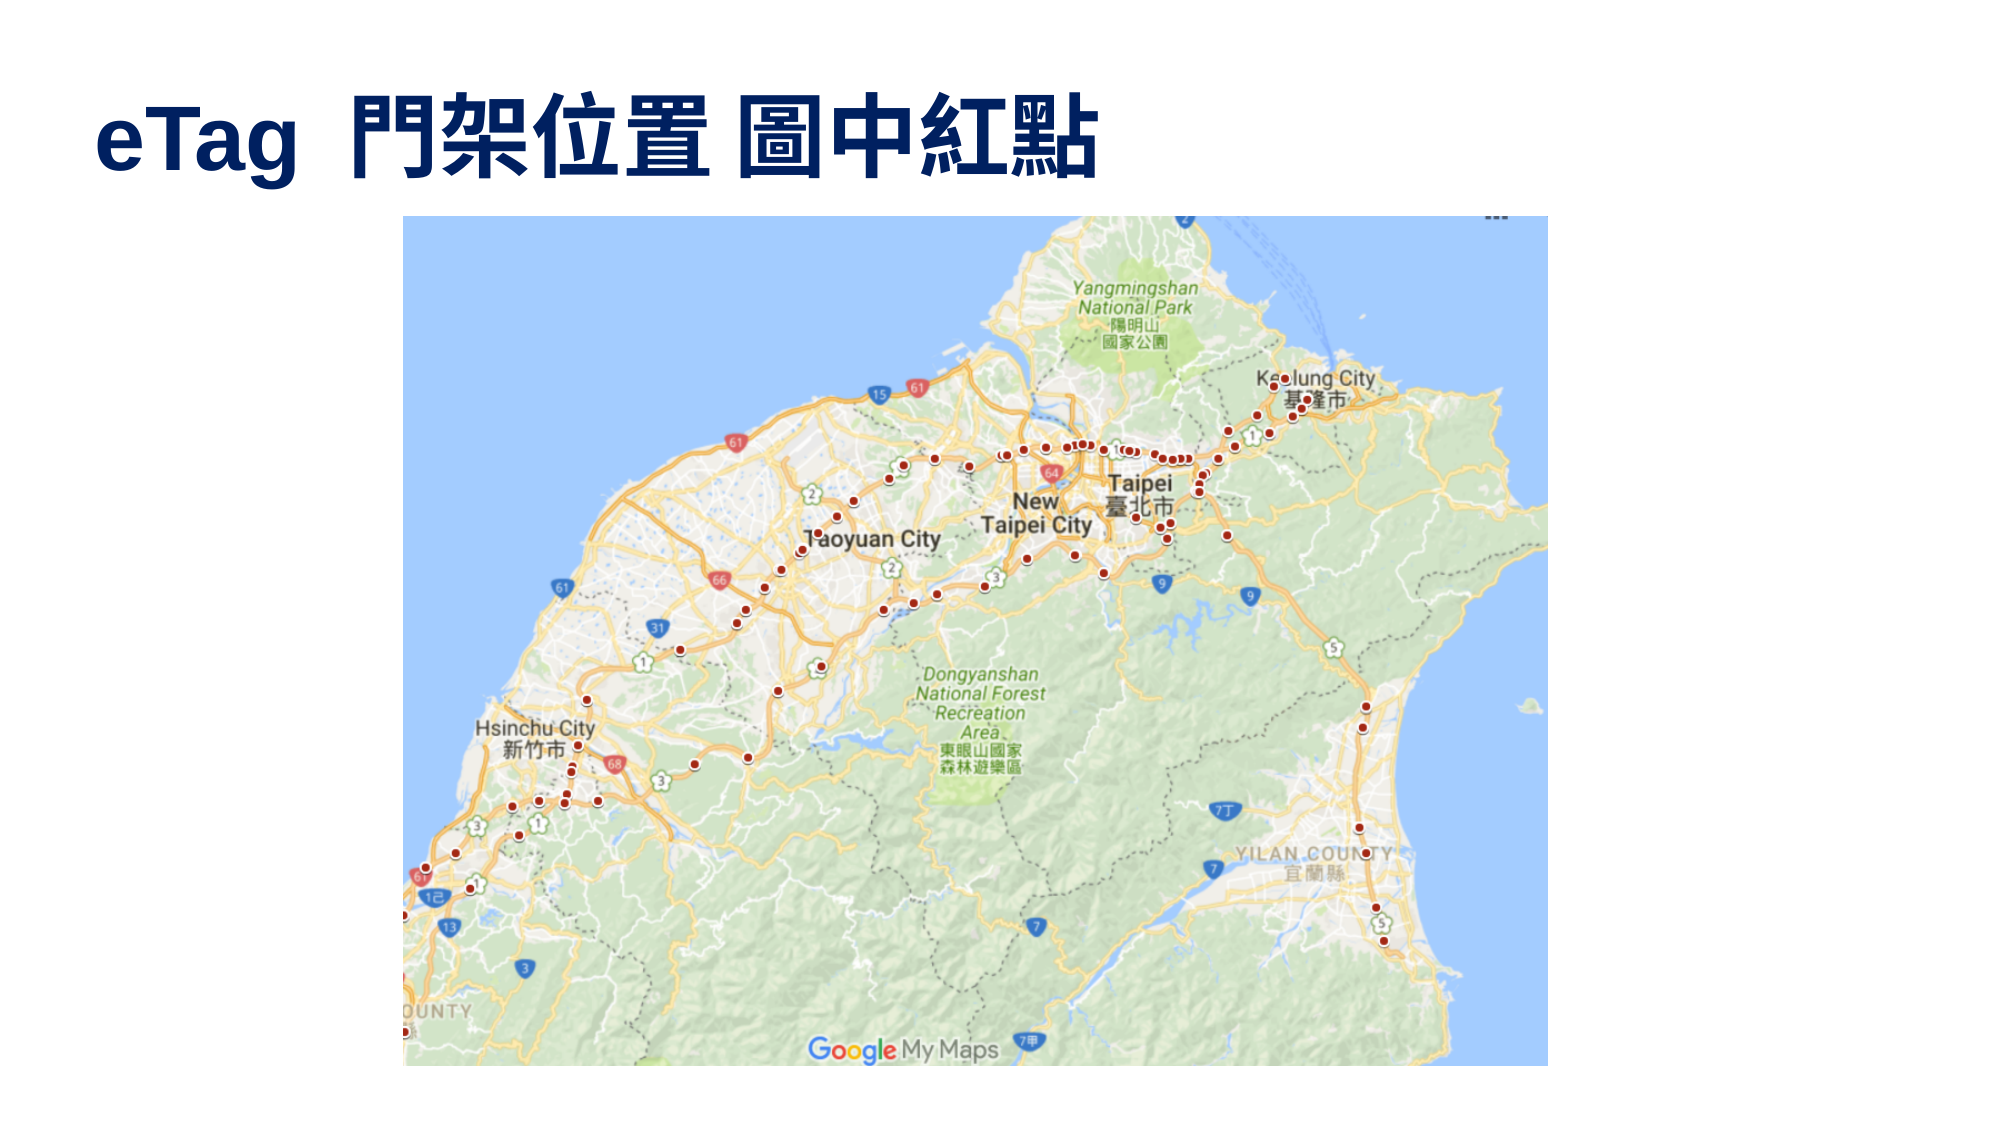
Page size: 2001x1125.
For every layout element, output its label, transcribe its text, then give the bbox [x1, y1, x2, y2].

picture [403, 216, 1548, 1066]
title eTag 門架位置 圖中紅點 [79, 32, 1805, 250]
